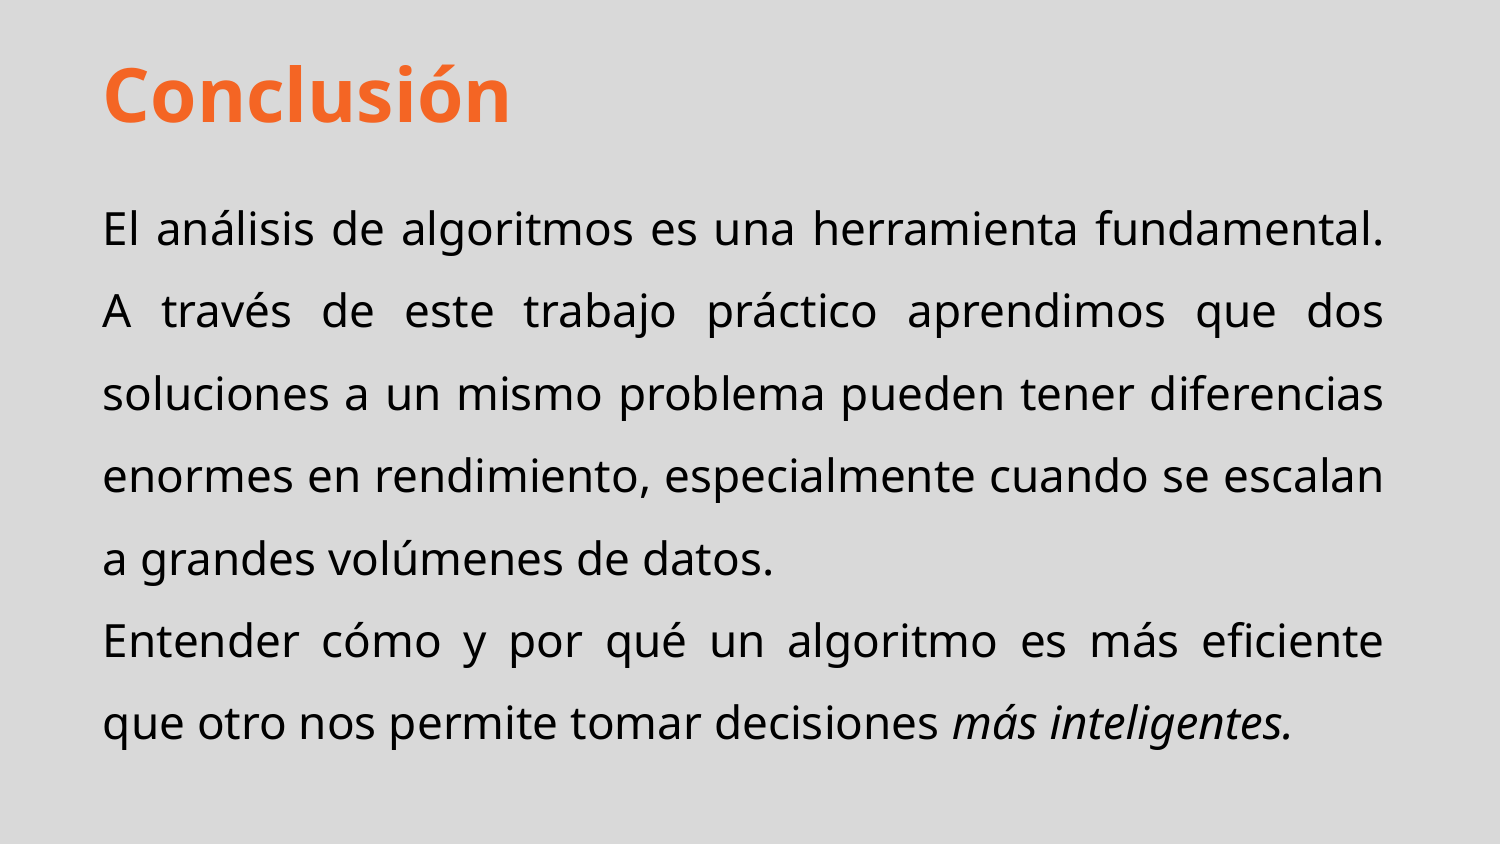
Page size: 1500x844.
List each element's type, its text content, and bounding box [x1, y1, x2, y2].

title El análisis de algoritmos es una herramienta fundamental. A través de este trabajo práctico aprendimos que dos soluciones a un mismo problema pueden tener diferencias enormes en rendimiento, especialmente cuando se escalan a grandes volúmenes de datos. Entender cómo y por qué un algoritmo es más eficiente que otro nos permite tomar decisiones más inteligentes. [87, 156, 1401, 825]
title Conclusión [87, 32, 941, 140]
